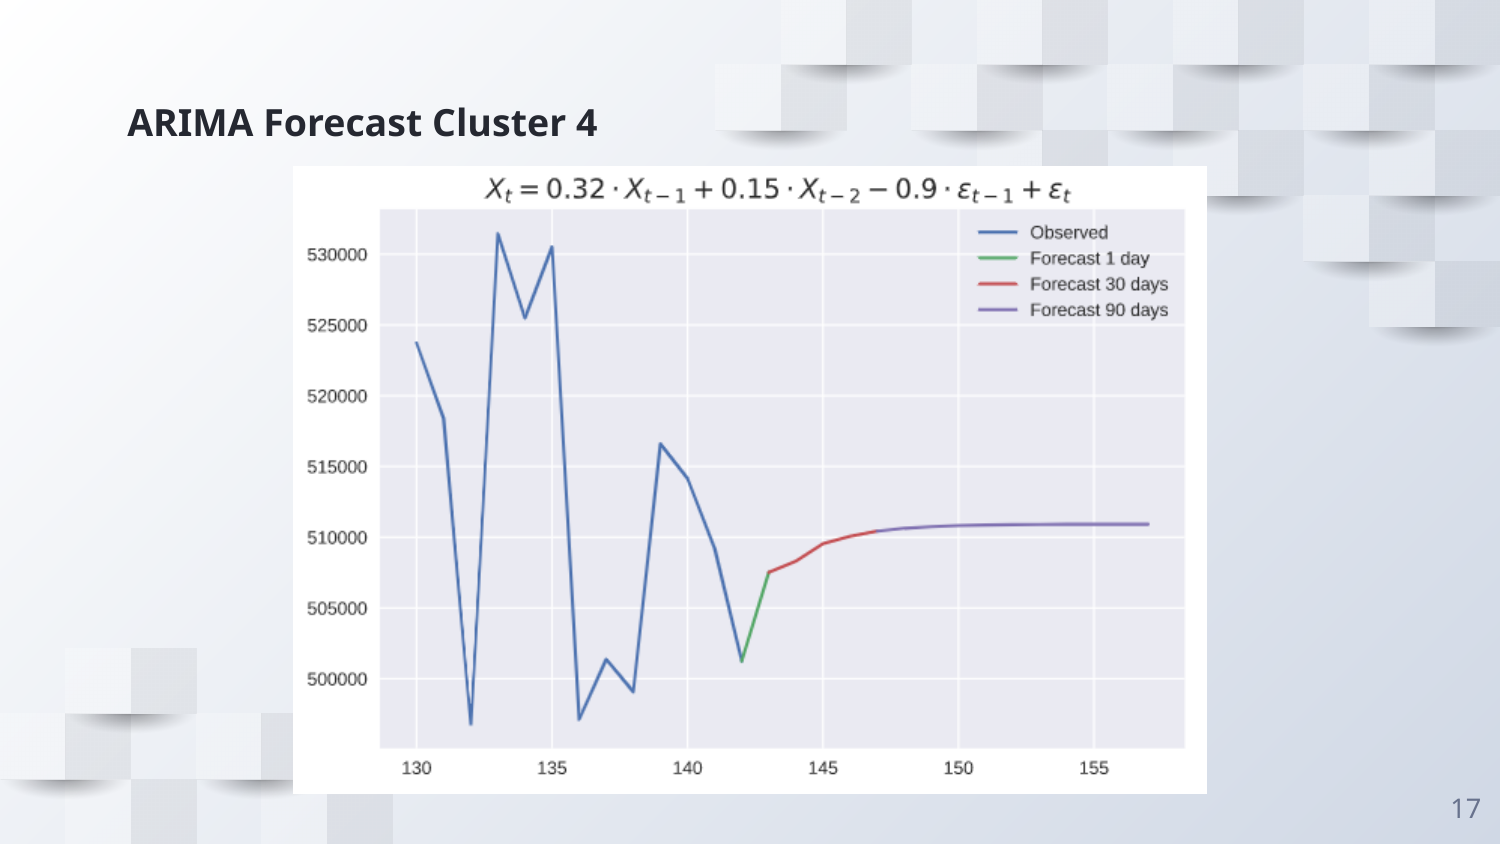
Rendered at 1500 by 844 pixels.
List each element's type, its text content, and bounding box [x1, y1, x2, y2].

picture [0, 0, 1500, 844]
title ARIMA Forecast Cluster 4 [127, 3, 716, 145]
slide_number ‹#› [1431, 776, 1500, 844]
